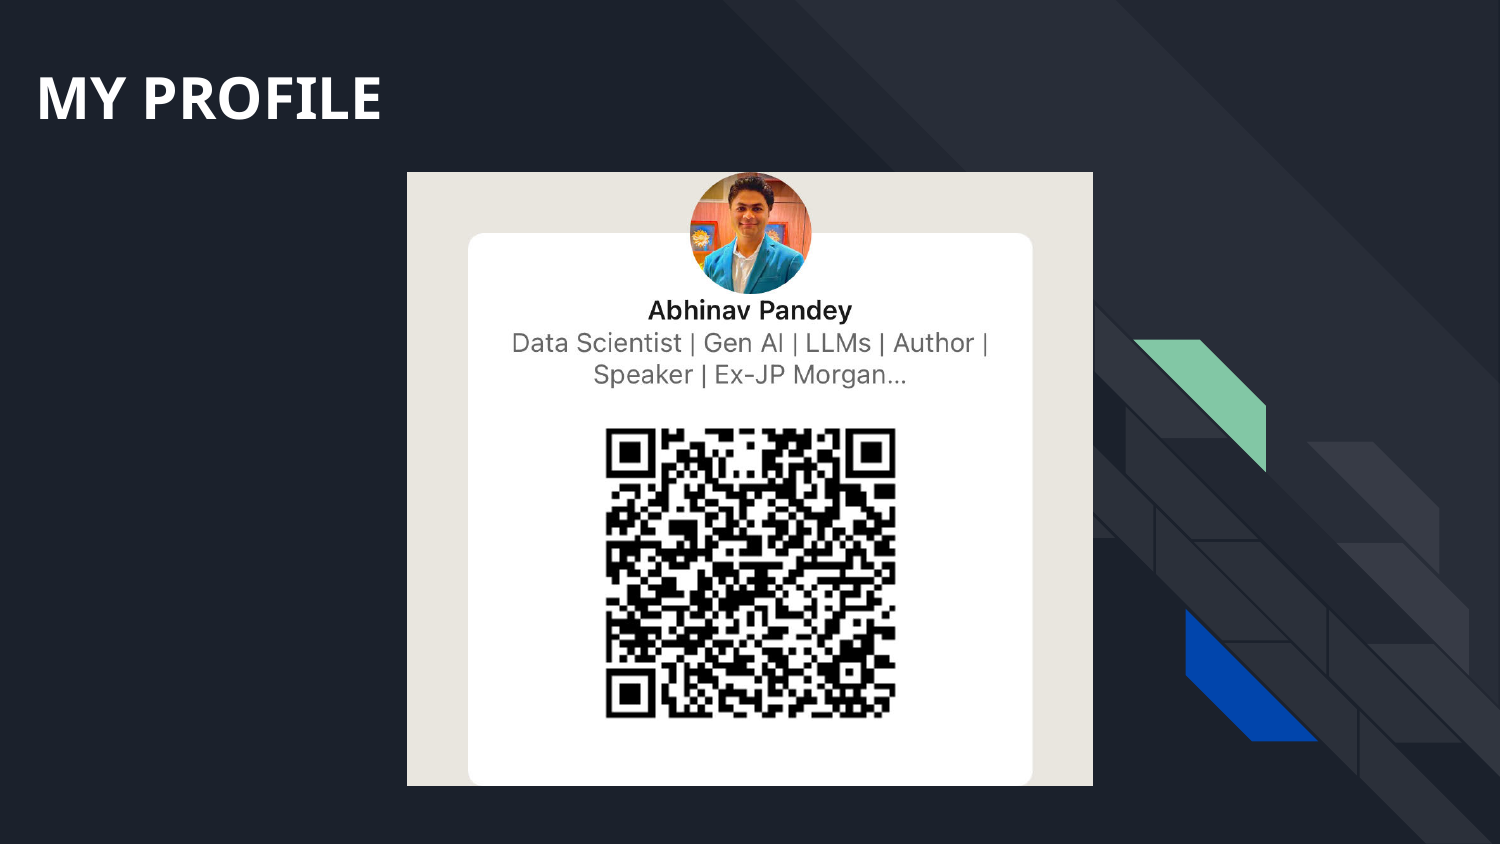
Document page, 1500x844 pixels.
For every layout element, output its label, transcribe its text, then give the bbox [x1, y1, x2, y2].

title MY PROFILE [20, 13, 626, 180]
picture [407, 172, 1093, 786]
